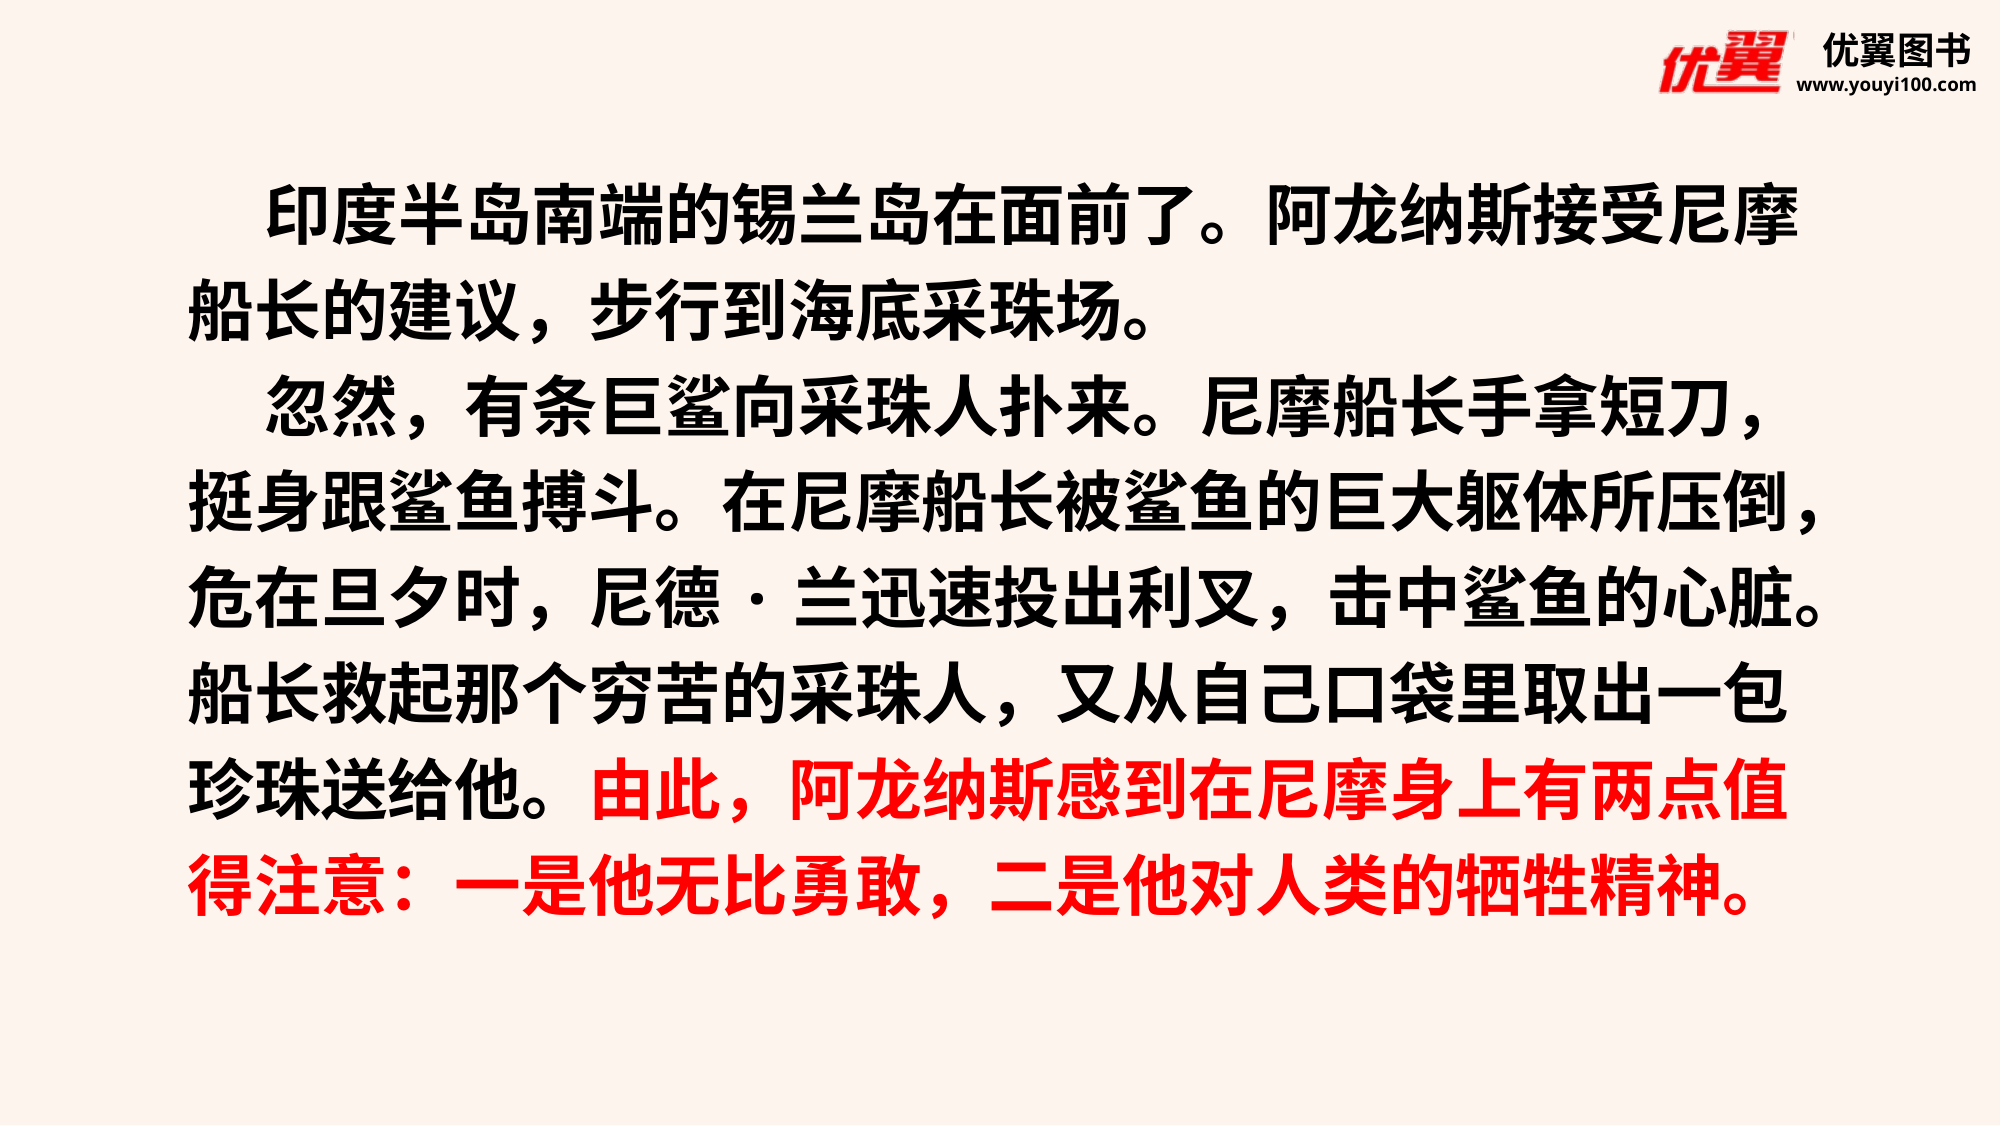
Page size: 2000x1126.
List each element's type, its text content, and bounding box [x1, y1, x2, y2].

picture [1657, 27, 1795, 95]
list 印度半岛南端的锡兰岛在面前了。阿龙纳斯接受尼摩船长的建议，步行到海底采珠场。 忽然，有条巨鲨向采珠人扑来。尼摩船长手拿短刀，挺身跟鲨鱼搏斗。在尼摩船长被鲨鱼的巨大躯体所压倒，危在旦夕时，尼德·兰迅速投出利叉，击中鲨鱼的心脏。船长救起那个穷苦的采珠人，又从自己口袋里取出一包珍珠送给他。由此，阿龙纳斯感到在尼摩身上有两点值得注意：一是他无比勇敢，二是他对人类的牺牲精神。 [173, 149, 1854, 996]
